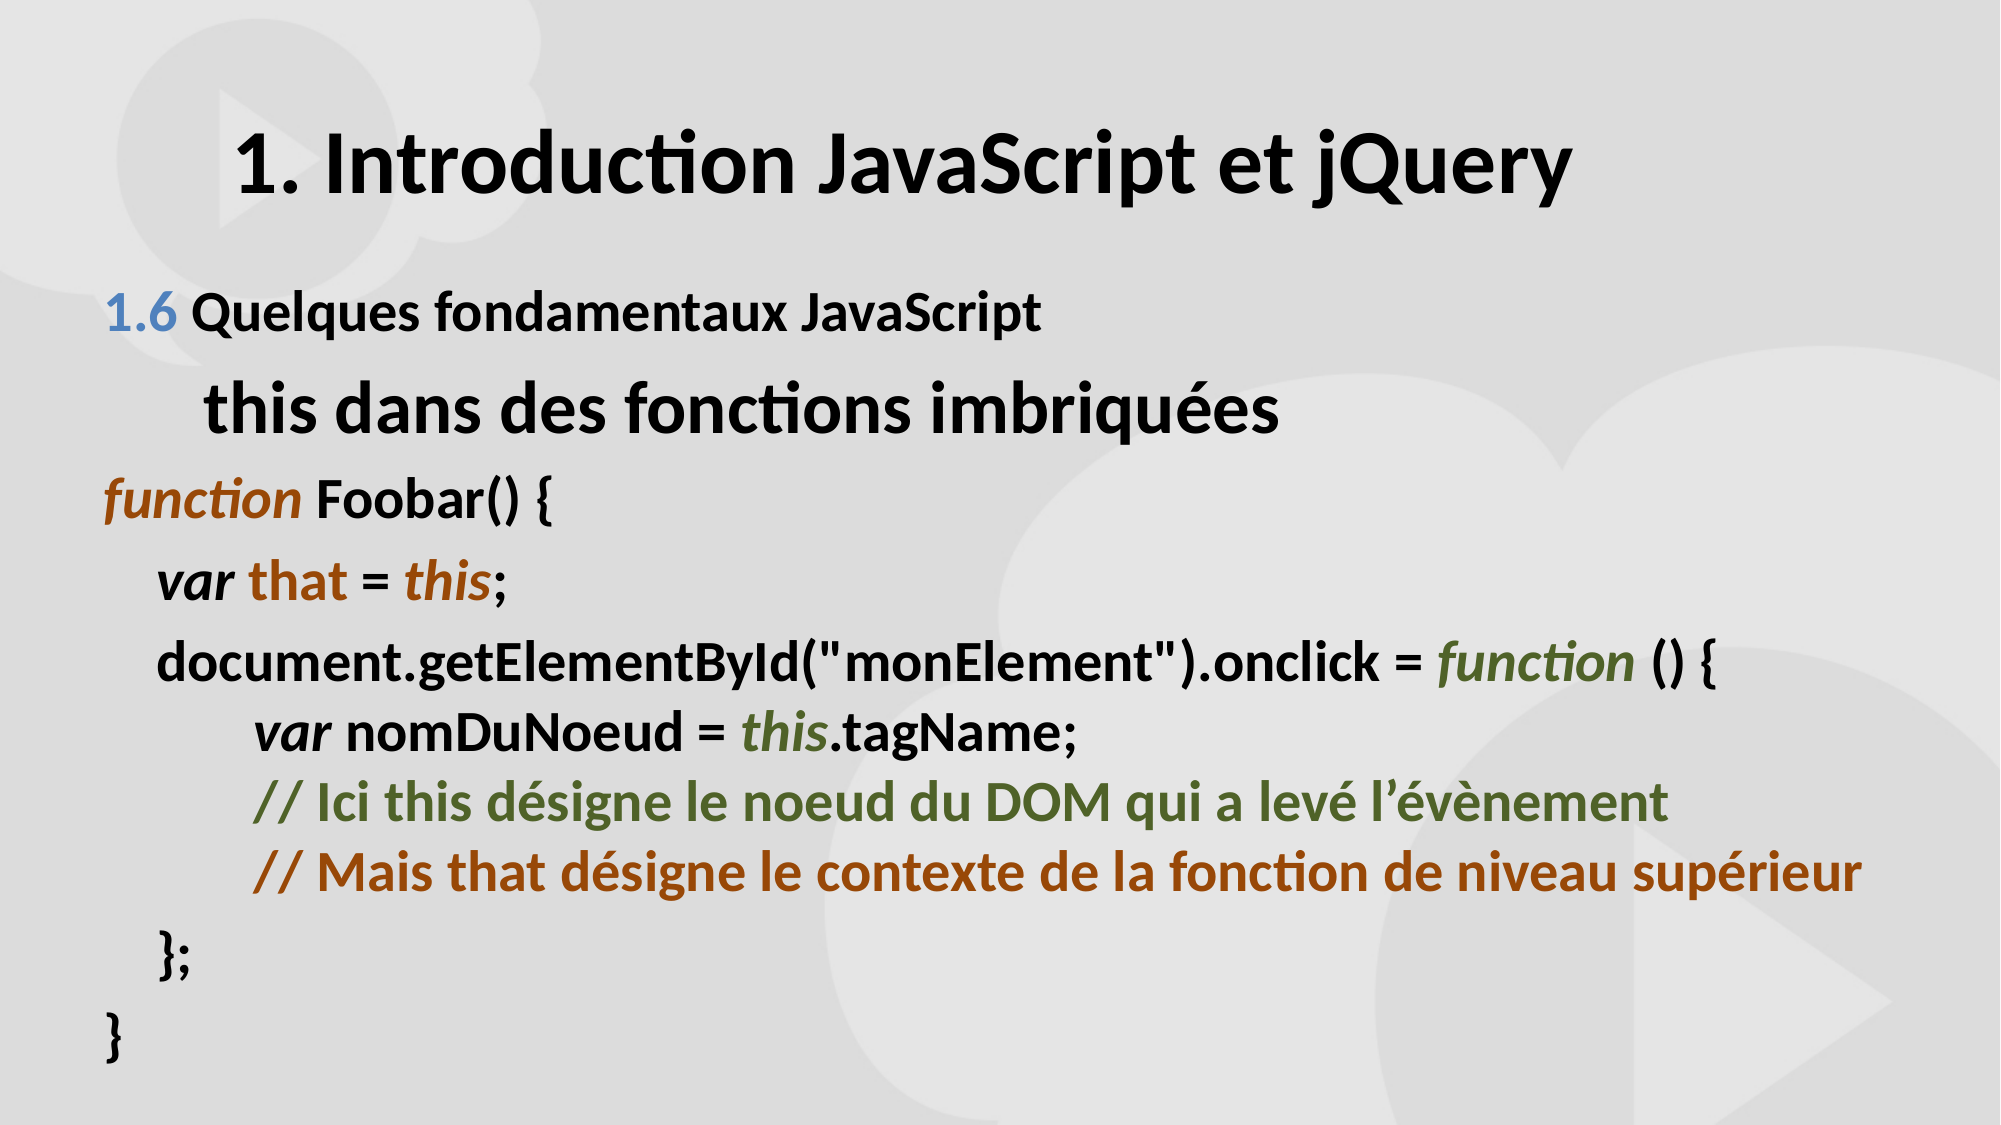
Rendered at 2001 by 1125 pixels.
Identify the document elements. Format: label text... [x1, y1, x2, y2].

picture [0, 0, 2001, 1125]
title 1. Introduction JavaScript et jQuery [106, 74, 1702, 239]
list 1.6 Quelques fondamentaux JavaScript this dans des fonctions imbriquées function Foobar() { var that = this; document.getElementById("monElement").onclick = function () { var nomDuNoeud = this.tagName; // Ici this désigne le noeud du DOM qui a levé l’évènement // Mais that désigne le contexte de la fonction de niveau supérieur }; } [88, 265, 1983, 1107]
